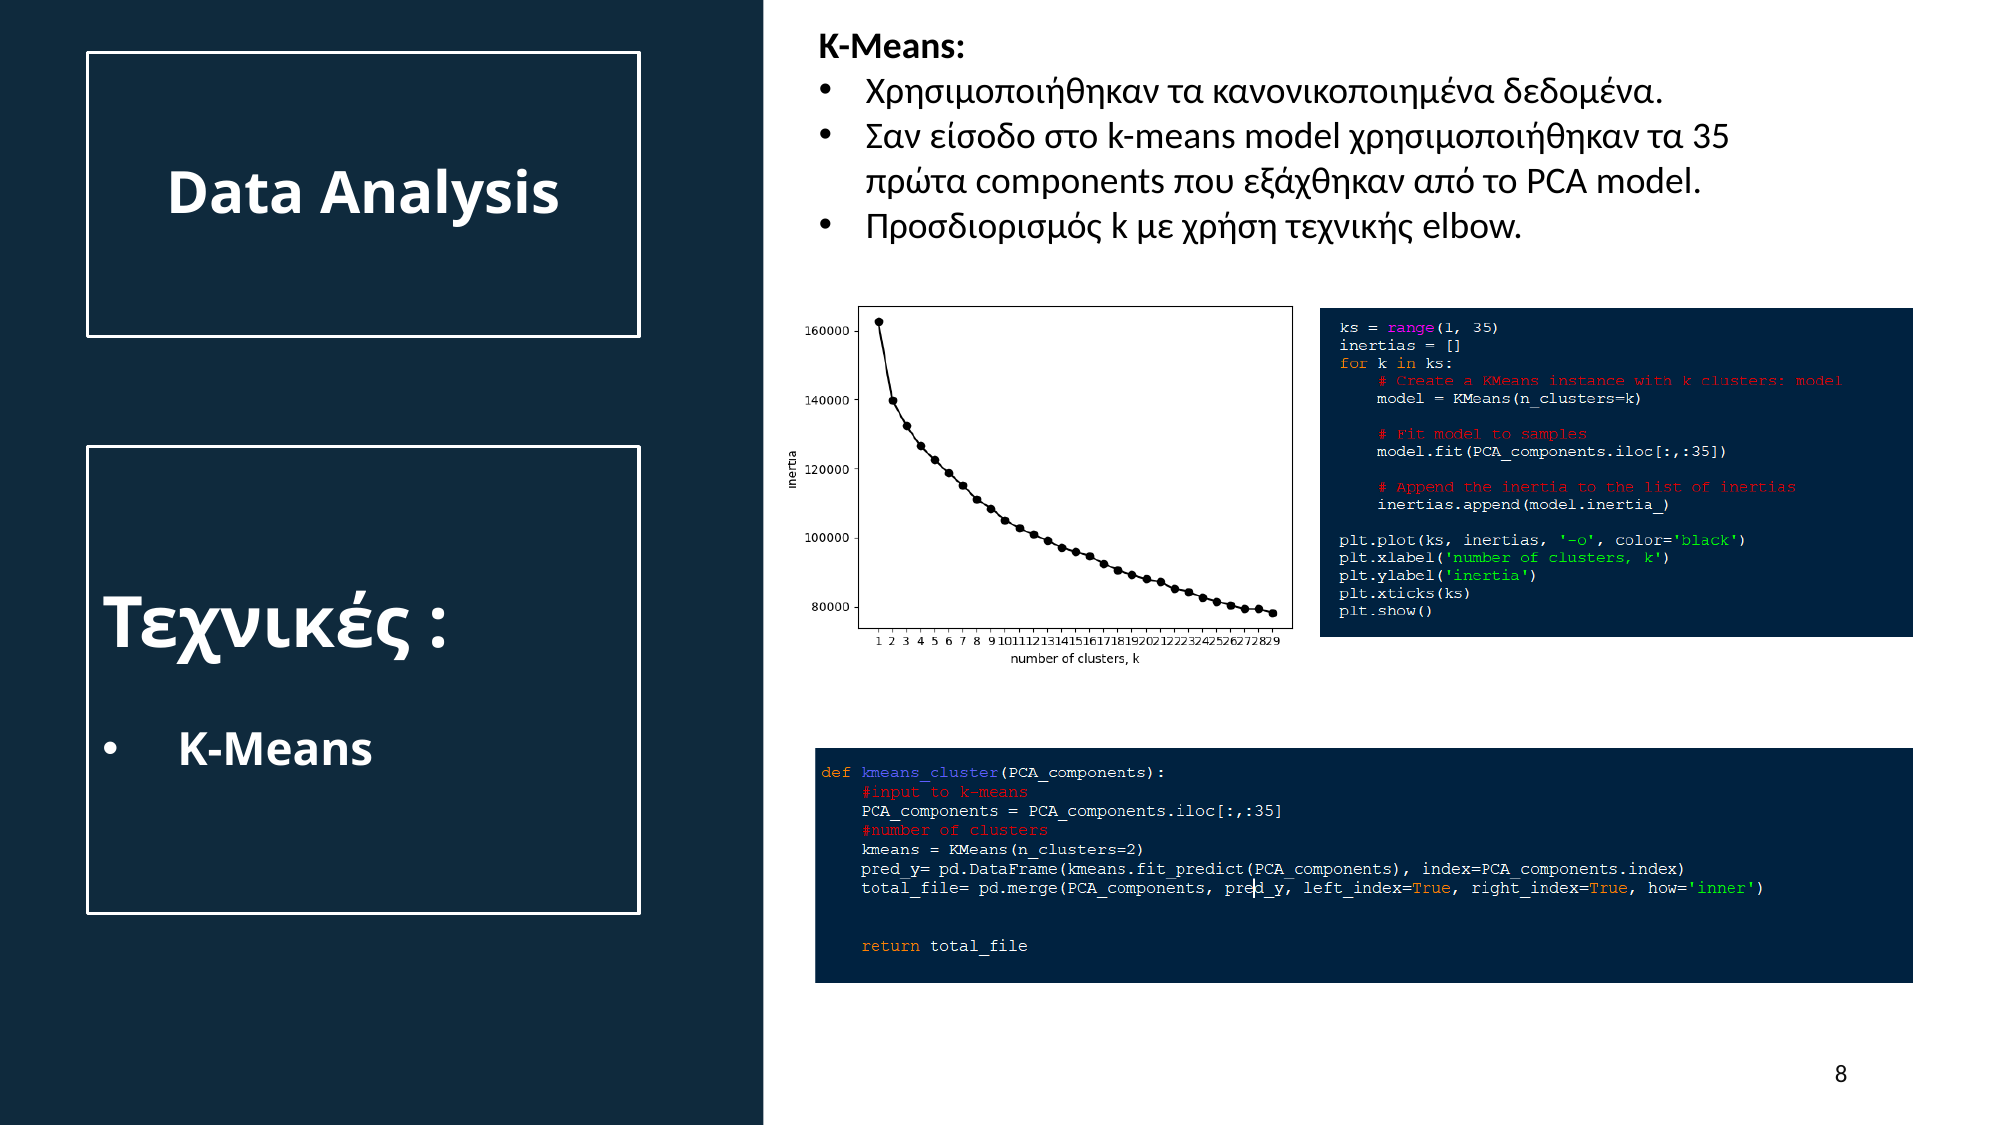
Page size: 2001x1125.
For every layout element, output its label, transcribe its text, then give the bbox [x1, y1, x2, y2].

title Data Analysis [87, 52, 640, 337]
text_box K-Means: Χρησιμοποιήθηκαν τα κανονικοποιημένα δεδομένα. Σαν είσοδο στο k-means model χρησιμοποιήθηκαν τα 35 πρώτα components που εξάχθηκαν από το PCA model. Προσδιορισμός k με χρήση τεχνικής elbow. [804, 13, 1805, 254]
slide_number 8 [1412, 1042, 1863, 1103]
text_box Τεχνικές : K-Means [87, 446, 639, 914]
picture [815, 748, 1913, 983]
text_box [0, 0, 764, 1125]
picture [788, 256, 1913, 673]
